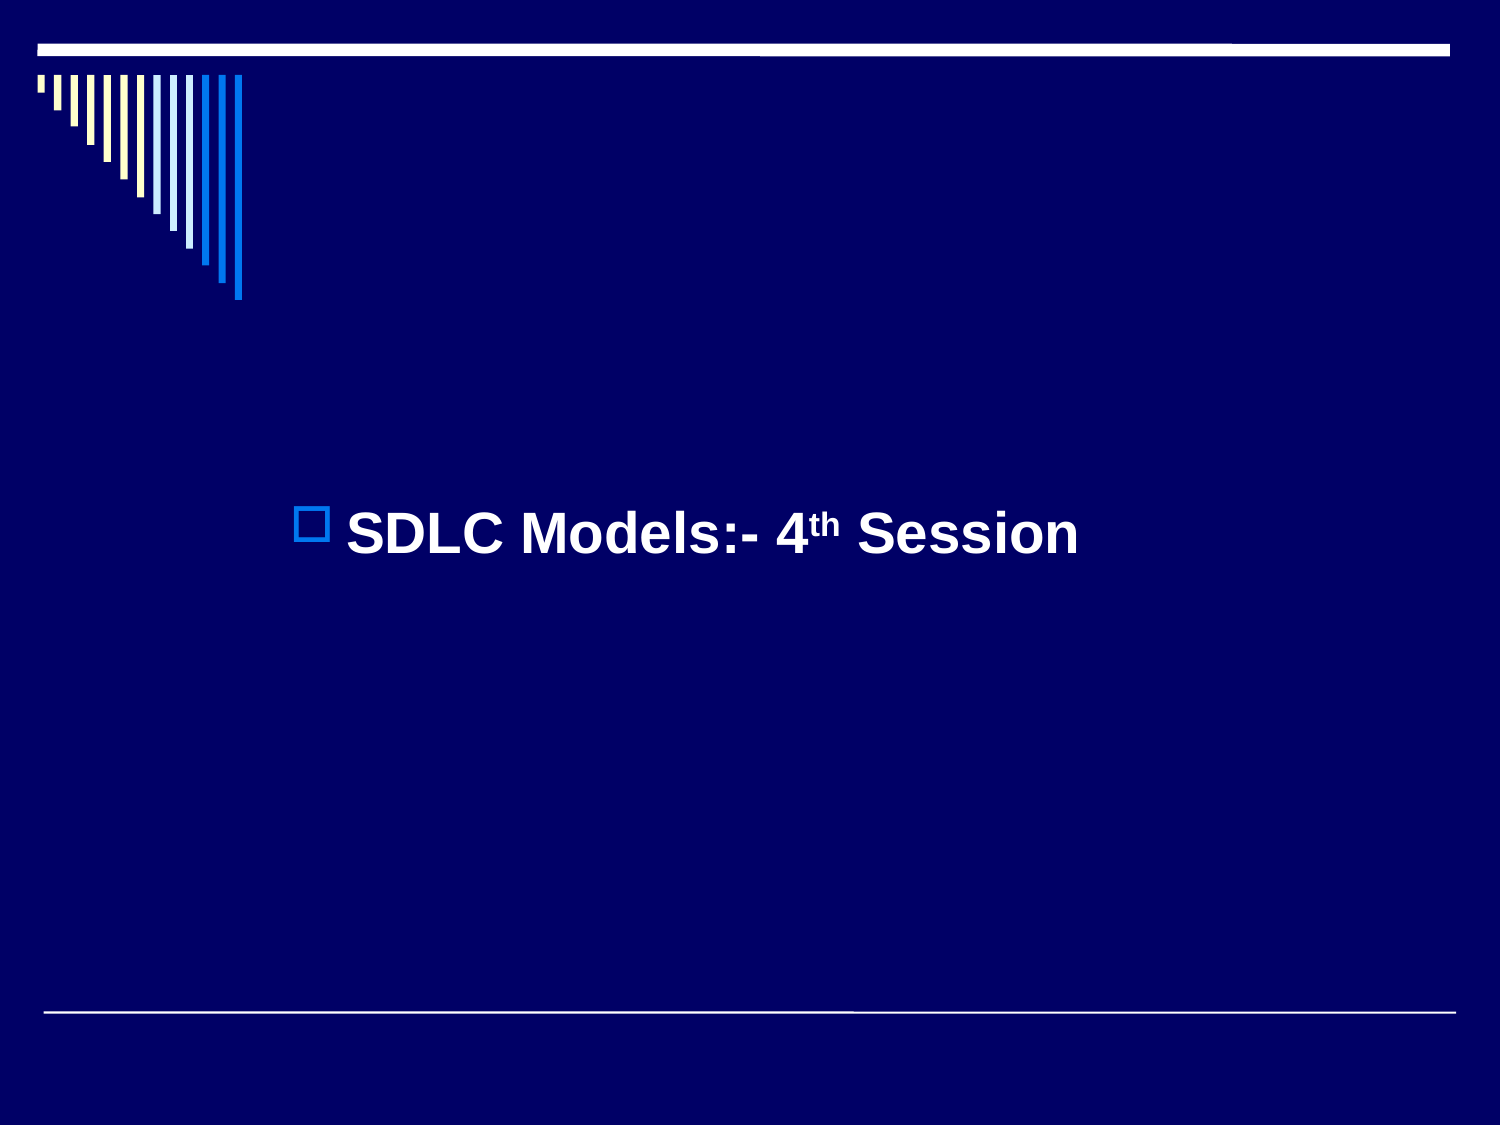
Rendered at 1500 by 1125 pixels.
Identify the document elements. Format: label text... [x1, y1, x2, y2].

list SDLC Models:- 4th Session [274, 324, 1426, 1001]
